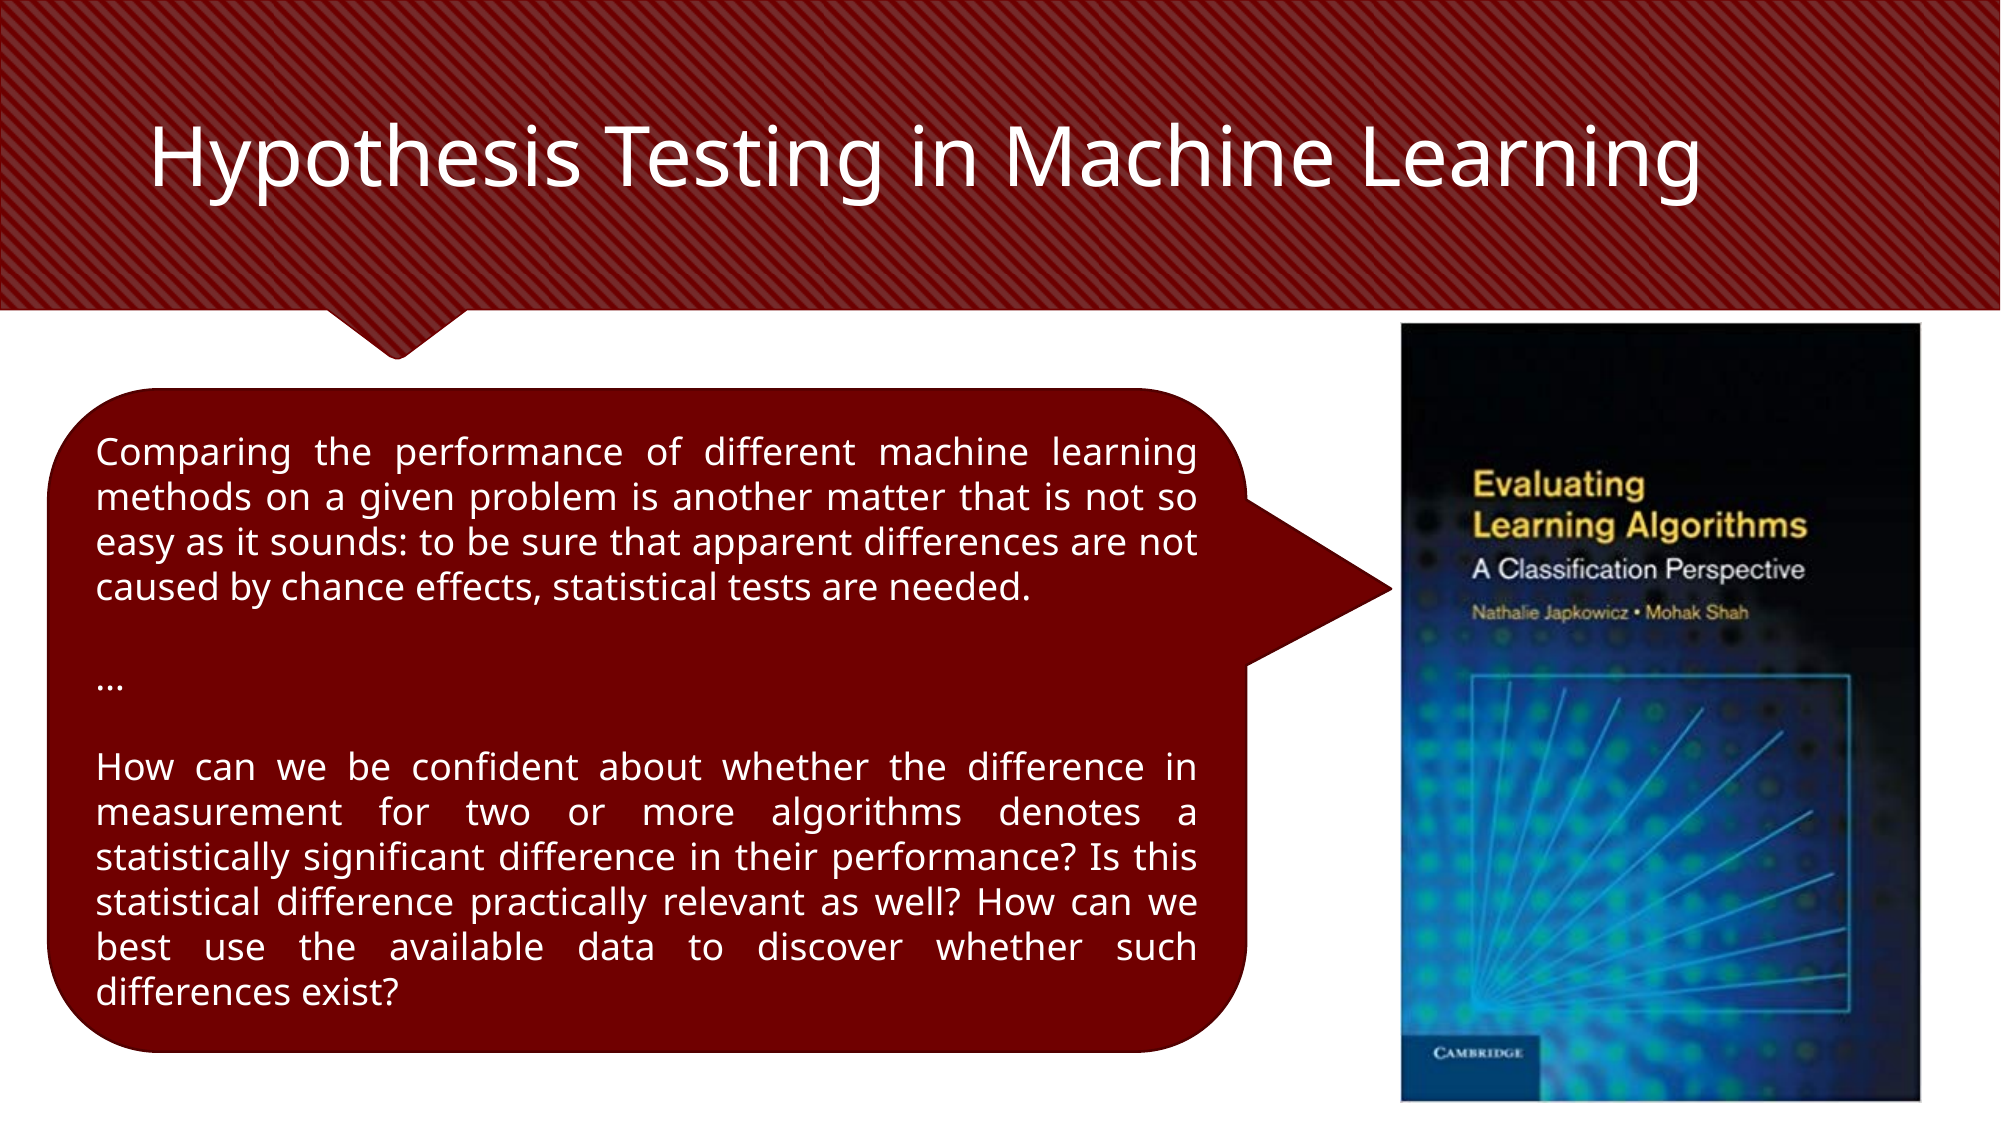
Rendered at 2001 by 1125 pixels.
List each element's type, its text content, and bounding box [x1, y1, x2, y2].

picture [1400, 322, 1922, 1103]
title Hypothesis Testing in Machine Learning [132, 73, 1868, 233]
text_box Comparing the performance of different machine learning methods on a given problem is another matter that is not so easy as it sounds: to be sure that apparent differences are not caused by chance effects, statistical tests are needed. … How can we be confident about whether the difference in measurement for two or more algorithms denotes a statistically significant difference in their performance? Is this statistical difference practically relevant as well? How can we best use the available data to discover whether such differences exist? [46, 388, 1393, 1053]
